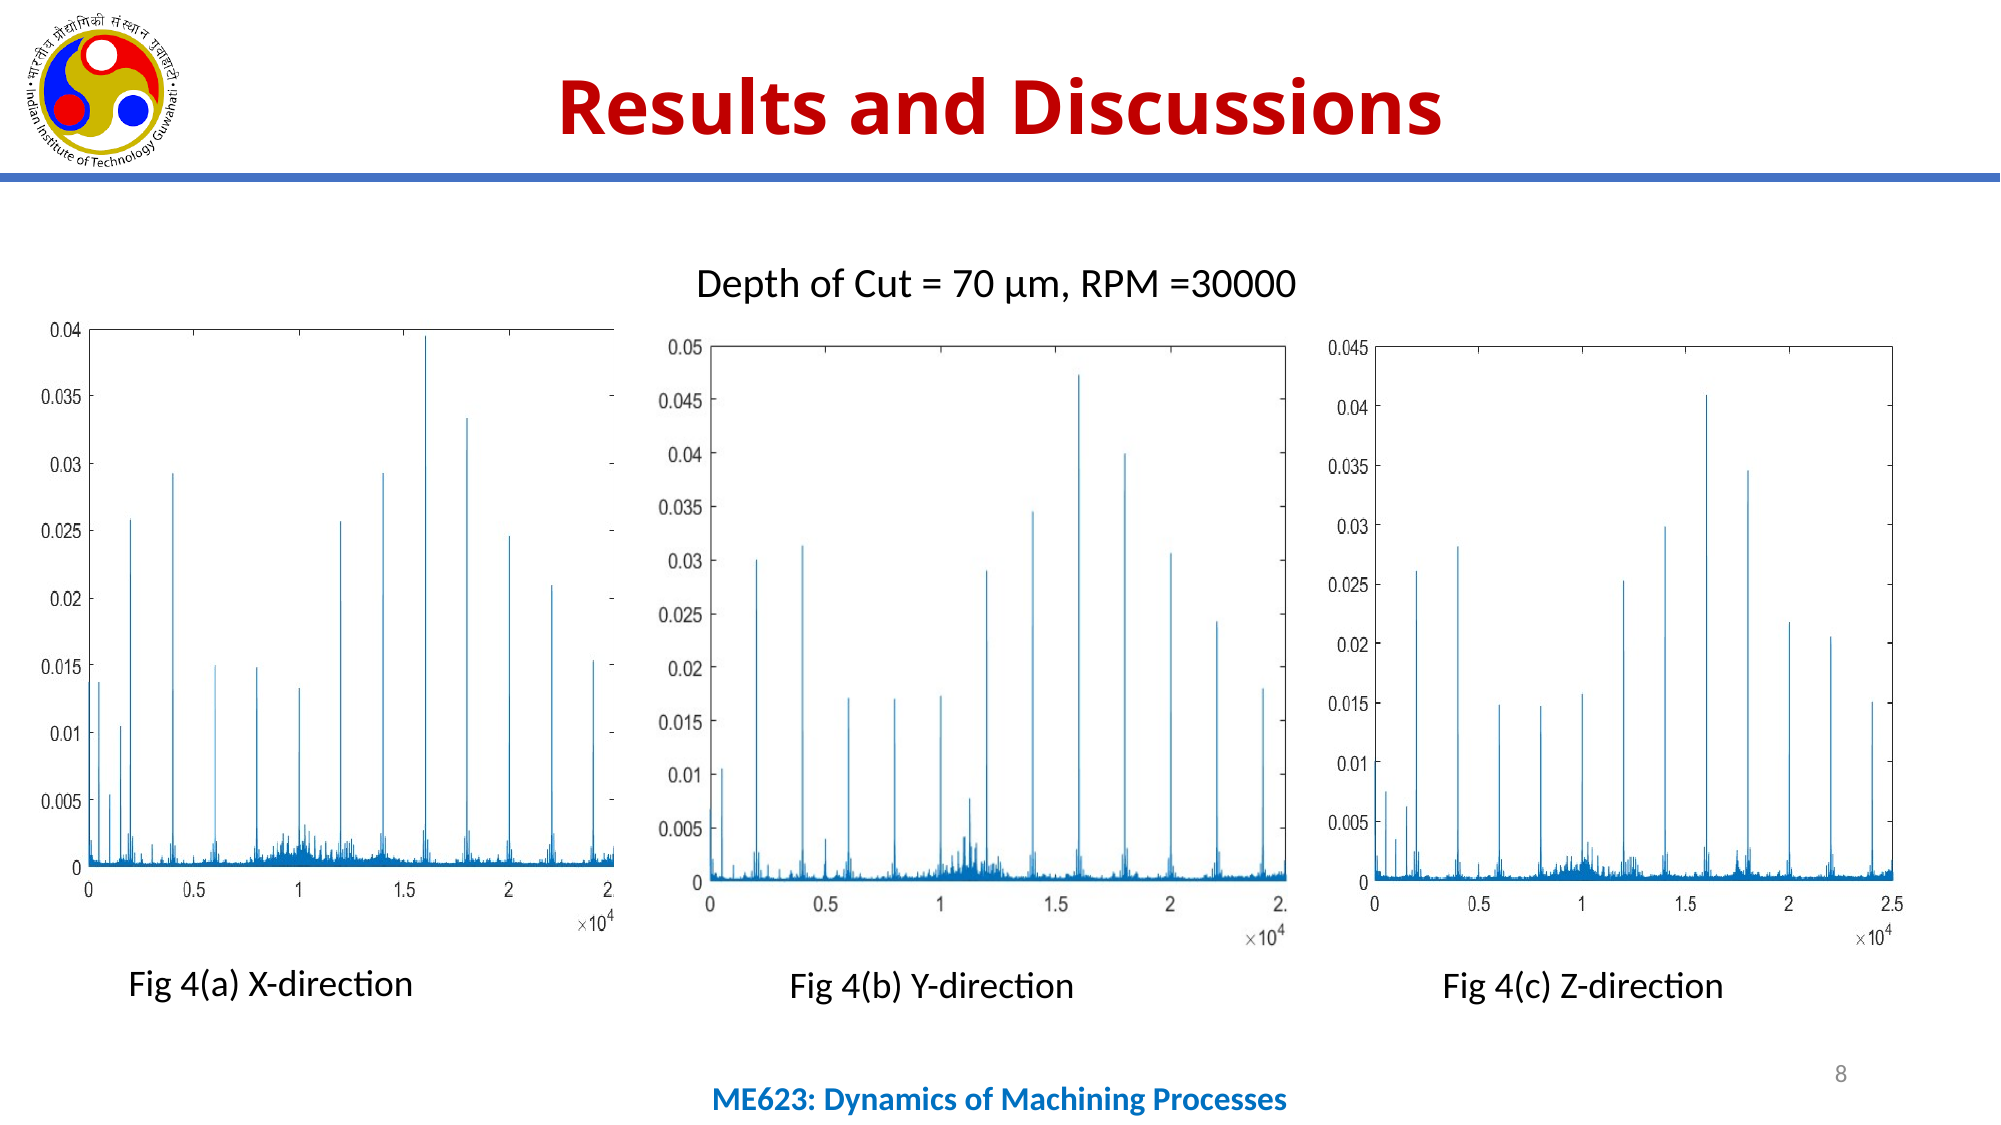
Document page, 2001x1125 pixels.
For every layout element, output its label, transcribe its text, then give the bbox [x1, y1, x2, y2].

text_box Fig 4(b) Y-direction [774, 954, 1225, 1014]
text_box Depth of Cut = 70 µm, RPM =30000​ [681, 248, 1319, 297]
title Results and Discussions [196, 54, 1804, 167]
text_box Fig 4(a) X-direction [113, 951, 564, 1012]
picture [24, 11, 179, 167]
picture [614, 297, 1955, 954]
slide_number 8 [1412, 1042, 1863, 1103]
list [0, 280, 678, 940]
text_box Fig 4(c) Z-direction [1427, 954, 1878, 1014]
